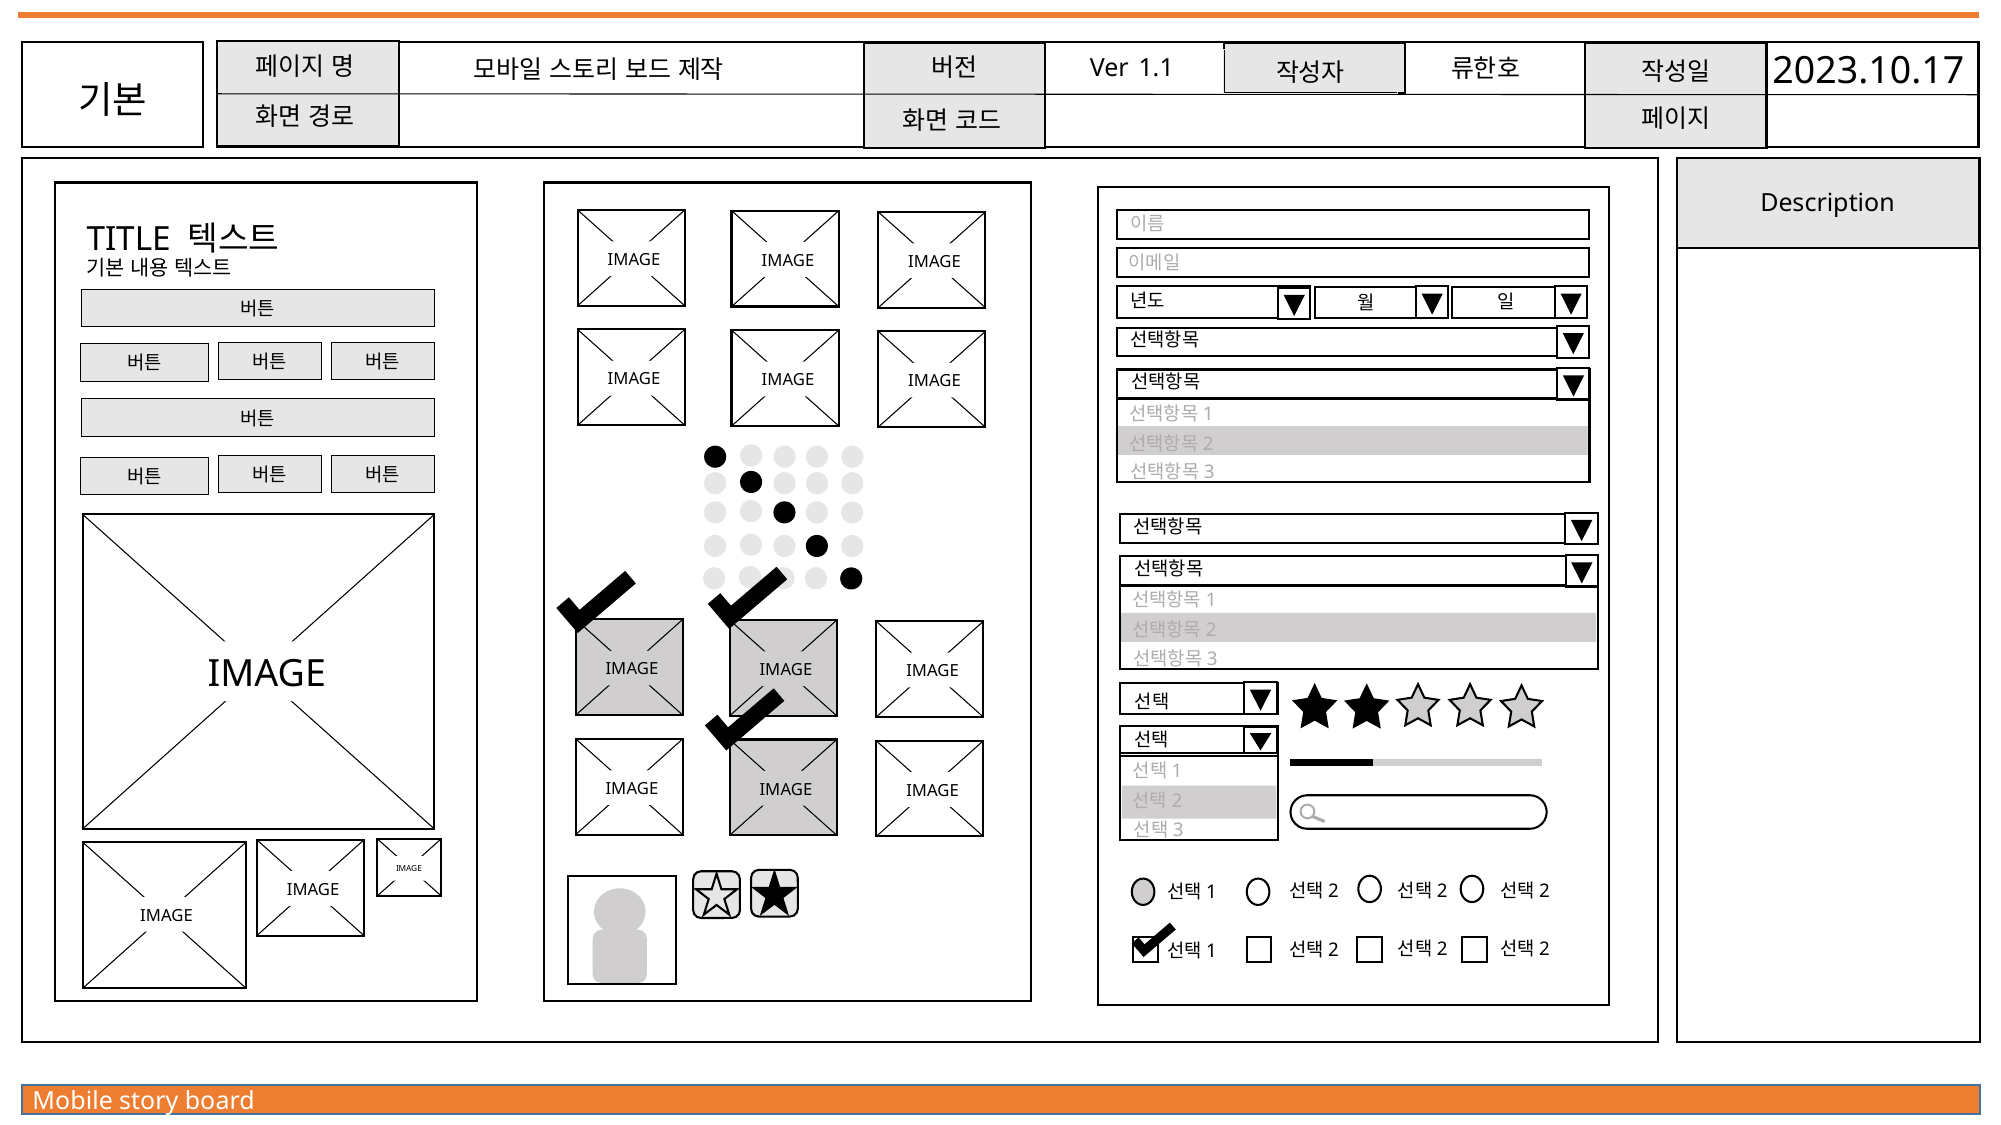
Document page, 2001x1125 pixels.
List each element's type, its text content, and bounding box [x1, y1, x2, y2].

text_box [1292, 682, 1338, 729]
text_box 2023.10.17 [1717, 38, 2000, 99]
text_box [1416, 286, 1449, 318]
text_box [577, 209, 685, 306]
text_box 버튼 [81, 289, 435, 327]
text_box [706, 590, 777, 631]
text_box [878, 331, 986, 428]
text_box 선택2 [1383, 871, 1467, 909]
text_box 선택2 [1485, 871, 1569, 909]
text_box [1120, 761, 1593, 845]
text_box 선택 [1120, 682, 1286, 720]
text_box [863, 95, 1046, 149]
text_box 작성자 [1223, 49, 1398, 93]
text_box [567, 875, 677, 985]
text_box 기본 [25, 68, 200, 129]
text_box [1498, 682, 1545, 729]
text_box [575, 738, 683, 835]
text_box 선택1 [1152, 931, 1238, 969]
text_box [1130, 877, 1152, 907]
text_box [1395, 681, 1441, 728]
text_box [729, 739, 837, 836]
text_box 페이지 [1589, 95, 1763, 140]
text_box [702, 444, 864, 590]
text_box [1447, 681, 1493, 728]
text_box [21, 157, 1659, 1043]
text_box [498, 1084, 1981, 1115]
text_box 버튼 [331, 455, 435, 493]
text_box [1130, 921, 1178, 959]
text_box 선택2 [1274, 929, 1358, 968]
text_box 선택1 [1152, 872, 1238, 910]
text_box [1140, 936, 1151, 942]
text_box 류한호 [1334, 45, 1637, 90]
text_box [731, 210, 839, 307]
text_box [82, 514, 435, 829]
text_box Mobile story board [17, 1077, 498, 1122]
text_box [82, 842, 247, 989]
text_box [1046, 95, 1584, 148]
text_box 페이지 명 [218, 42, 392, 88]
text_box [1283, 42, 1406, 49]
text_box 버튼 [80, 457, 209, 495]
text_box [1555, 286, 1588, 318]
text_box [878, 211, 986, 308]
text_box [554, 569, 638, 632]
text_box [876, 621, 984, 718]
text_box [1676, 157, 1981, 1043]
text_box 버튼 [81, 398, 435, 437]
text_box 버튼 [218, 455, 322, 493]
text_box [543, 181, 1032, 1002]
text_box [1356, 936, 1383, 963]
text_box [1461, 936, 1488, 963]
text_box 버튼 [331, 342, 435, 380]
text_box [1676, 157, 1980, 249]
text_box Description [1698, 179, 1958, 225]
text_box [1584, 42, 1717, 48]
text_box 선택 [1120, 720, 1297, 758]
text_box [1280, 209, 1590, 240]
text_box 화면 경로 [218, 95, 392, 139]
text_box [256, 839, 364, 936]
text_box [1283, 41, 1717, 45]
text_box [575, 619, 683, 716]
text_box [1547, 286, 1554, 319]
text_box [1584, 96, 1768, 149]
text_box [876, 740, 984, 837]
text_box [1244, 682, 1277, 715]
text_box [1451, 286, 1464, 319]
text_box [216, 40, 400, 147]
text_box 화면 코드 [865, 97, 1039, 143]
text_box [863, 42, 1046, 93]
text_box [1278, 247, 1590, 278]
text_box 선택2 [1383, 929, 1467, 967]
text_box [693, 871, 740, 918]
text_box [1358, 874, 1382, 904]
text_box 버전 [867, 44, 981, 89]
text_box 버튼 [218, 342, 322, 380]
text_box TITLE 텍스트 [71, 209, 322, 246]
text_box 선택2 [1485, 929, 1569, 967]
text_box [729, 619, 837, 716]
text_box [21, 41, 204, 148]
text_box 선택1 [1117, 751, 1279, 781]
text_box [1398, 286, 1415, 319]
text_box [592, 888, 647, 984]
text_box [577, 329, 685, 426]
text_box 기본 내용 텍스트 [71, 246, 322, 287]
text_box [1245, 877, 1271, 907]
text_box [1278, 287, 1311, 320]
text_box [703, 713, 769, 752]
text_box [1344, 683, 1390, 729]
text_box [1117, 507, 1599, 677]
text_box 년도 [1115, 281, 1280, 319]
text_box [1768, 99, 1980, 148]
text_box [750, 868, 798, 917]
text_box [1132, 947, 1159, 963]
text_box [750, 868, 799, 918]
text_box [54, 181, 478, 1002]
text_box 월 [1334, 283, 1398, 320]
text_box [1114, 320, 1590, 491]
text_box [1314, 286, 1334, 319]
text_box [1459, 874, 1485, 904]
text_box 선택3 [1119, 810, 1285, 848]
text_box 이름 [1115, 204, 1280, 242]
text_box 일 [1464, 282, 1547, 320]
text_box 버튼 [80, 343, 209, 382]
text_box 작성일 [1589, 48, 1717, 93]
text_box Ver 1.1 [981, 31, 1283, 92]
text_box [1246, 936, 1272, 963]
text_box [731, 330, 839, 426]
text_box [1097, 186, 1610, 1006]
text_box [400, 41, 981, 93]
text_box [1244, 727, 1277, 754]
text_box 모바일 스토리 보드 제작 [458, 46, 804, 92]
text_box 이메일 [1113, 243, 1278, 281]
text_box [1312, 816, 1325, 822]
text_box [377, 838, 442, 896]
text_box 선택2 [1274, 871, 1358, 909]
text_box [216, 95, 863, 148]
